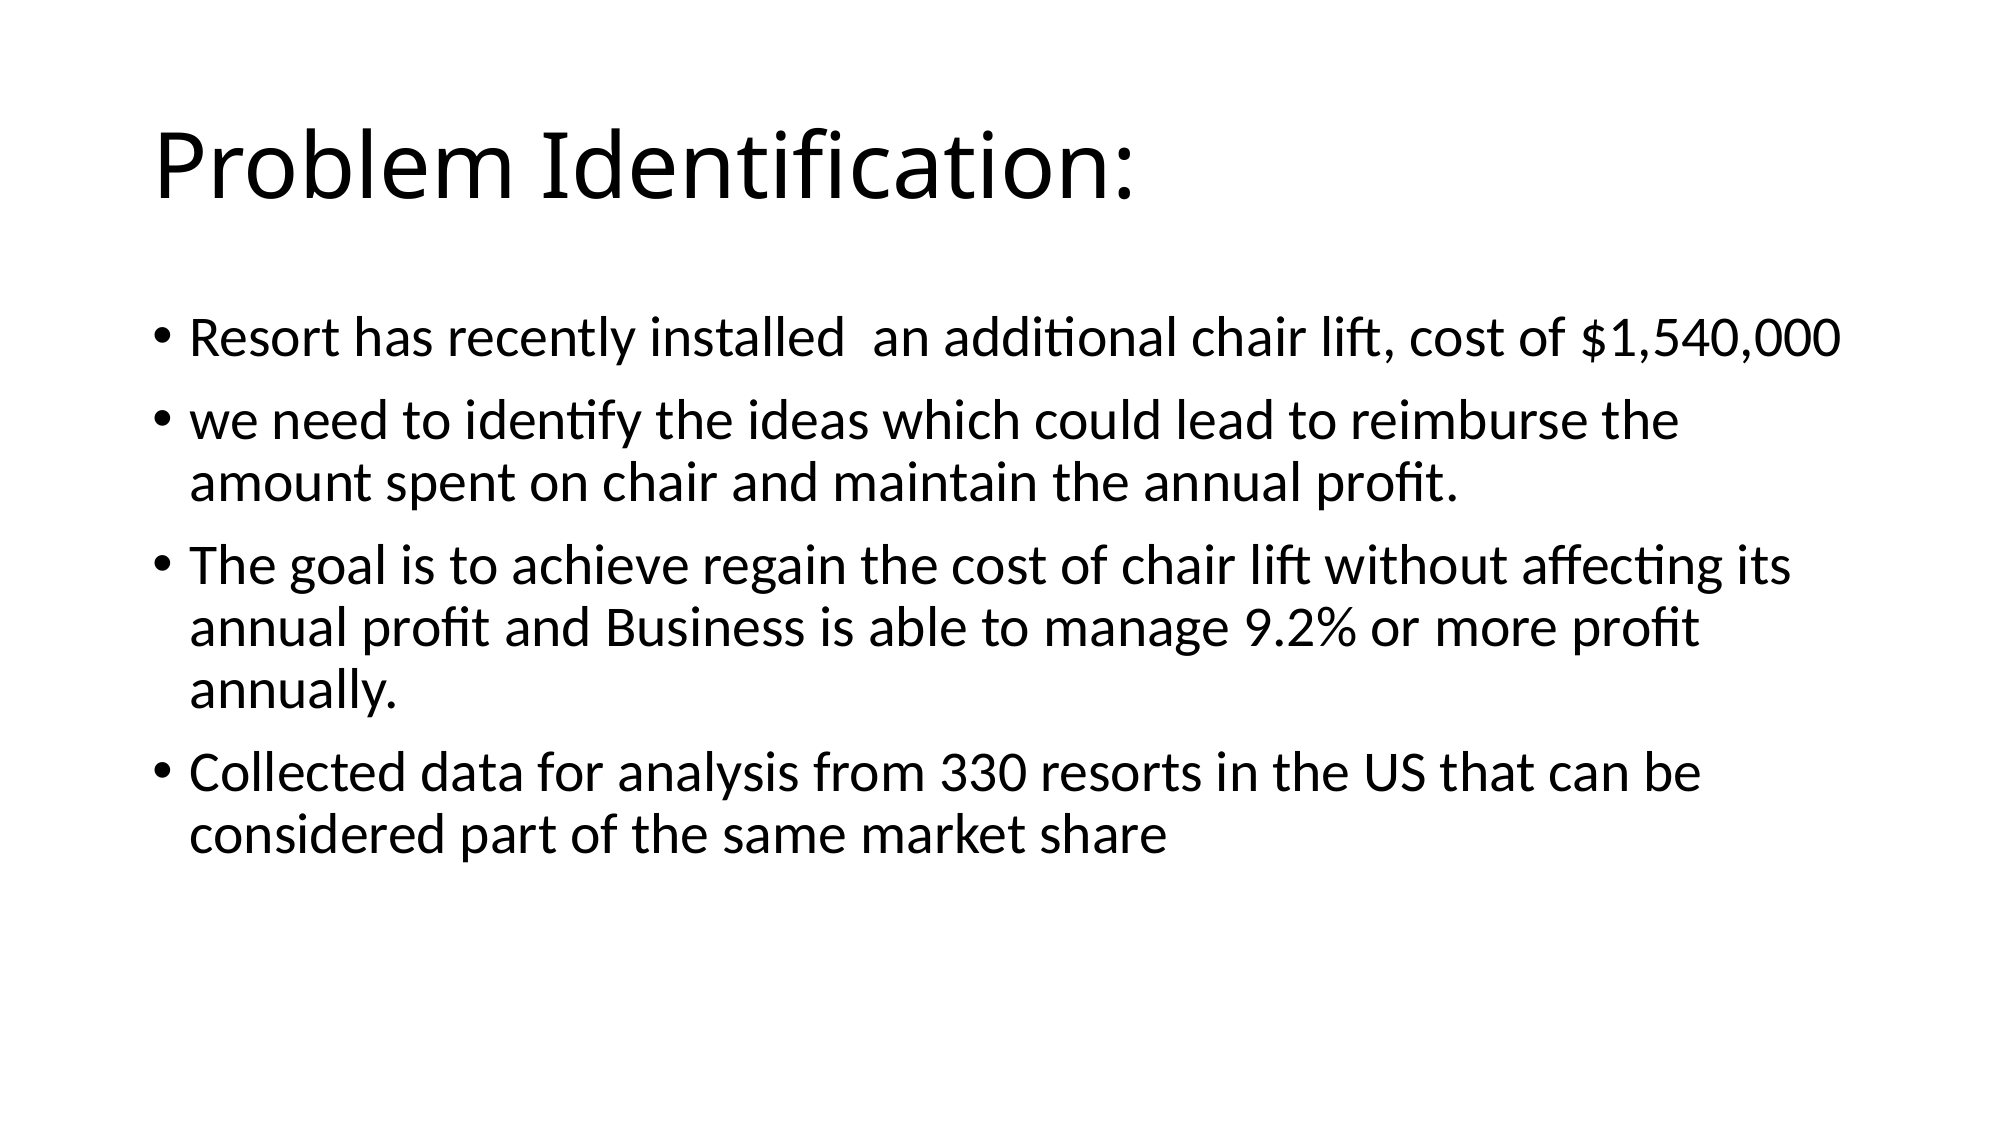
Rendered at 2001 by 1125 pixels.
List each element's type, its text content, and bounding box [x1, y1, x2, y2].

title Problem Identification: [137, 59, 1863, 278]
list Resort has recently installed an additional chair lift, cost of $1,540,000 we need to identify the ideas which could lead to reimburse the amount spent on chair and maintain the annual profit. The goal is to achieve regain the cost of chair lift without affecting its annual profit and Business is able to manage 9.2% or more profit annually. Collected data for analysis from 330 resorts in the US that can be considered part of the same market share [137, 299, 1863, 1014]
